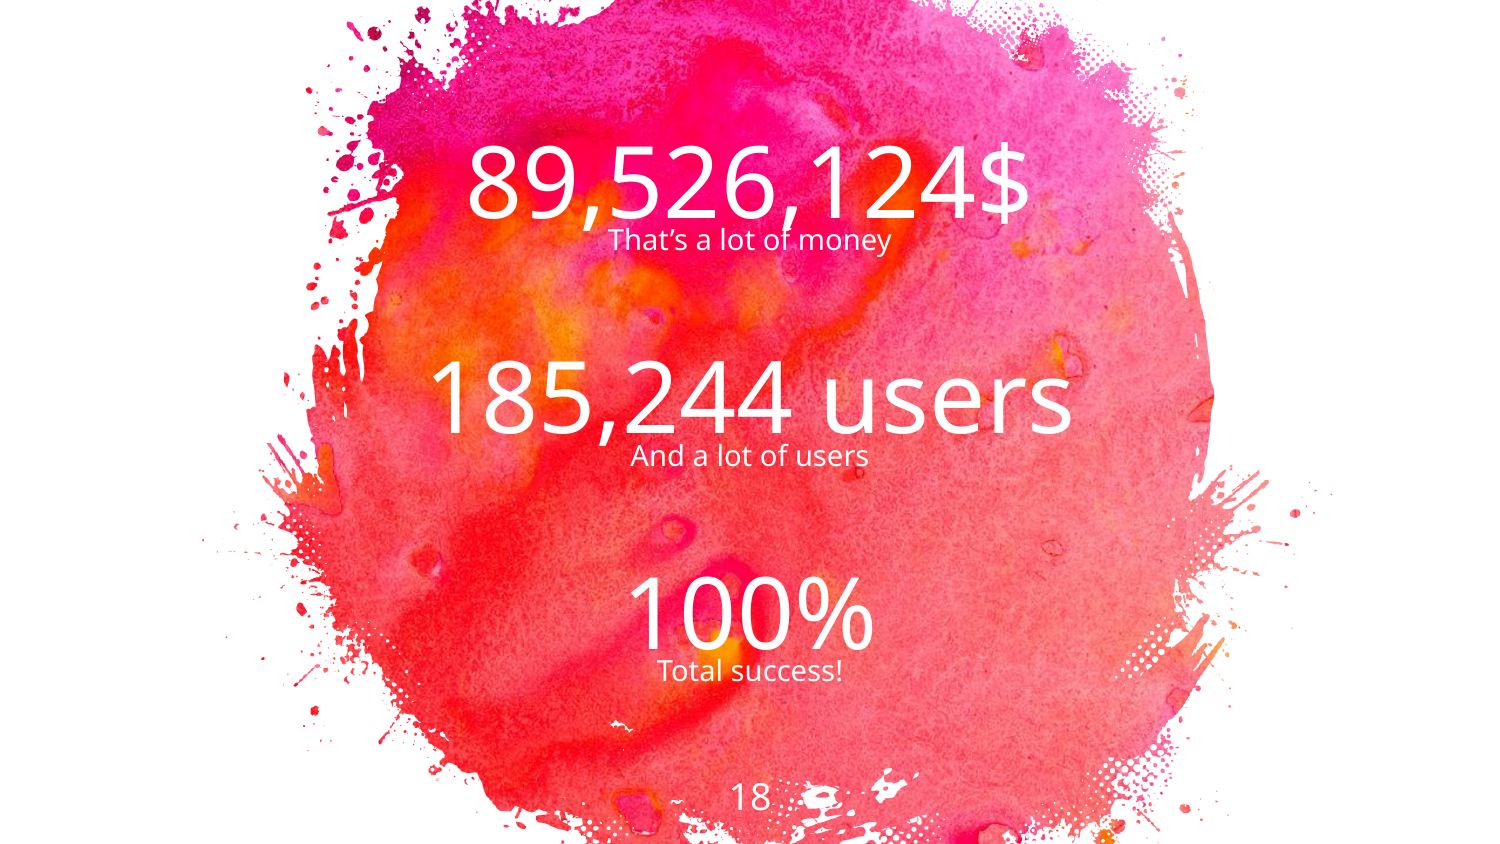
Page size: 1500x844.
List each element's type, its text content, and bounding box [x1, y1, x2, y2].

subtitle And a lot of users [112, 422, 1388, 499]
title 89,526,124$ [112, 106, 1388, 206]
title 185,244 users [112, 321, 1388, 422]
subtitle Total success! [112, 637, 1388, 714]
picture [0, 0, 1500, 844]
slide_number 18 [705, 766, 795, 832]
title 100% [112, 537, 1388, 637]
subtitle That’s a lot of money [112, 206, 1388, 283]
